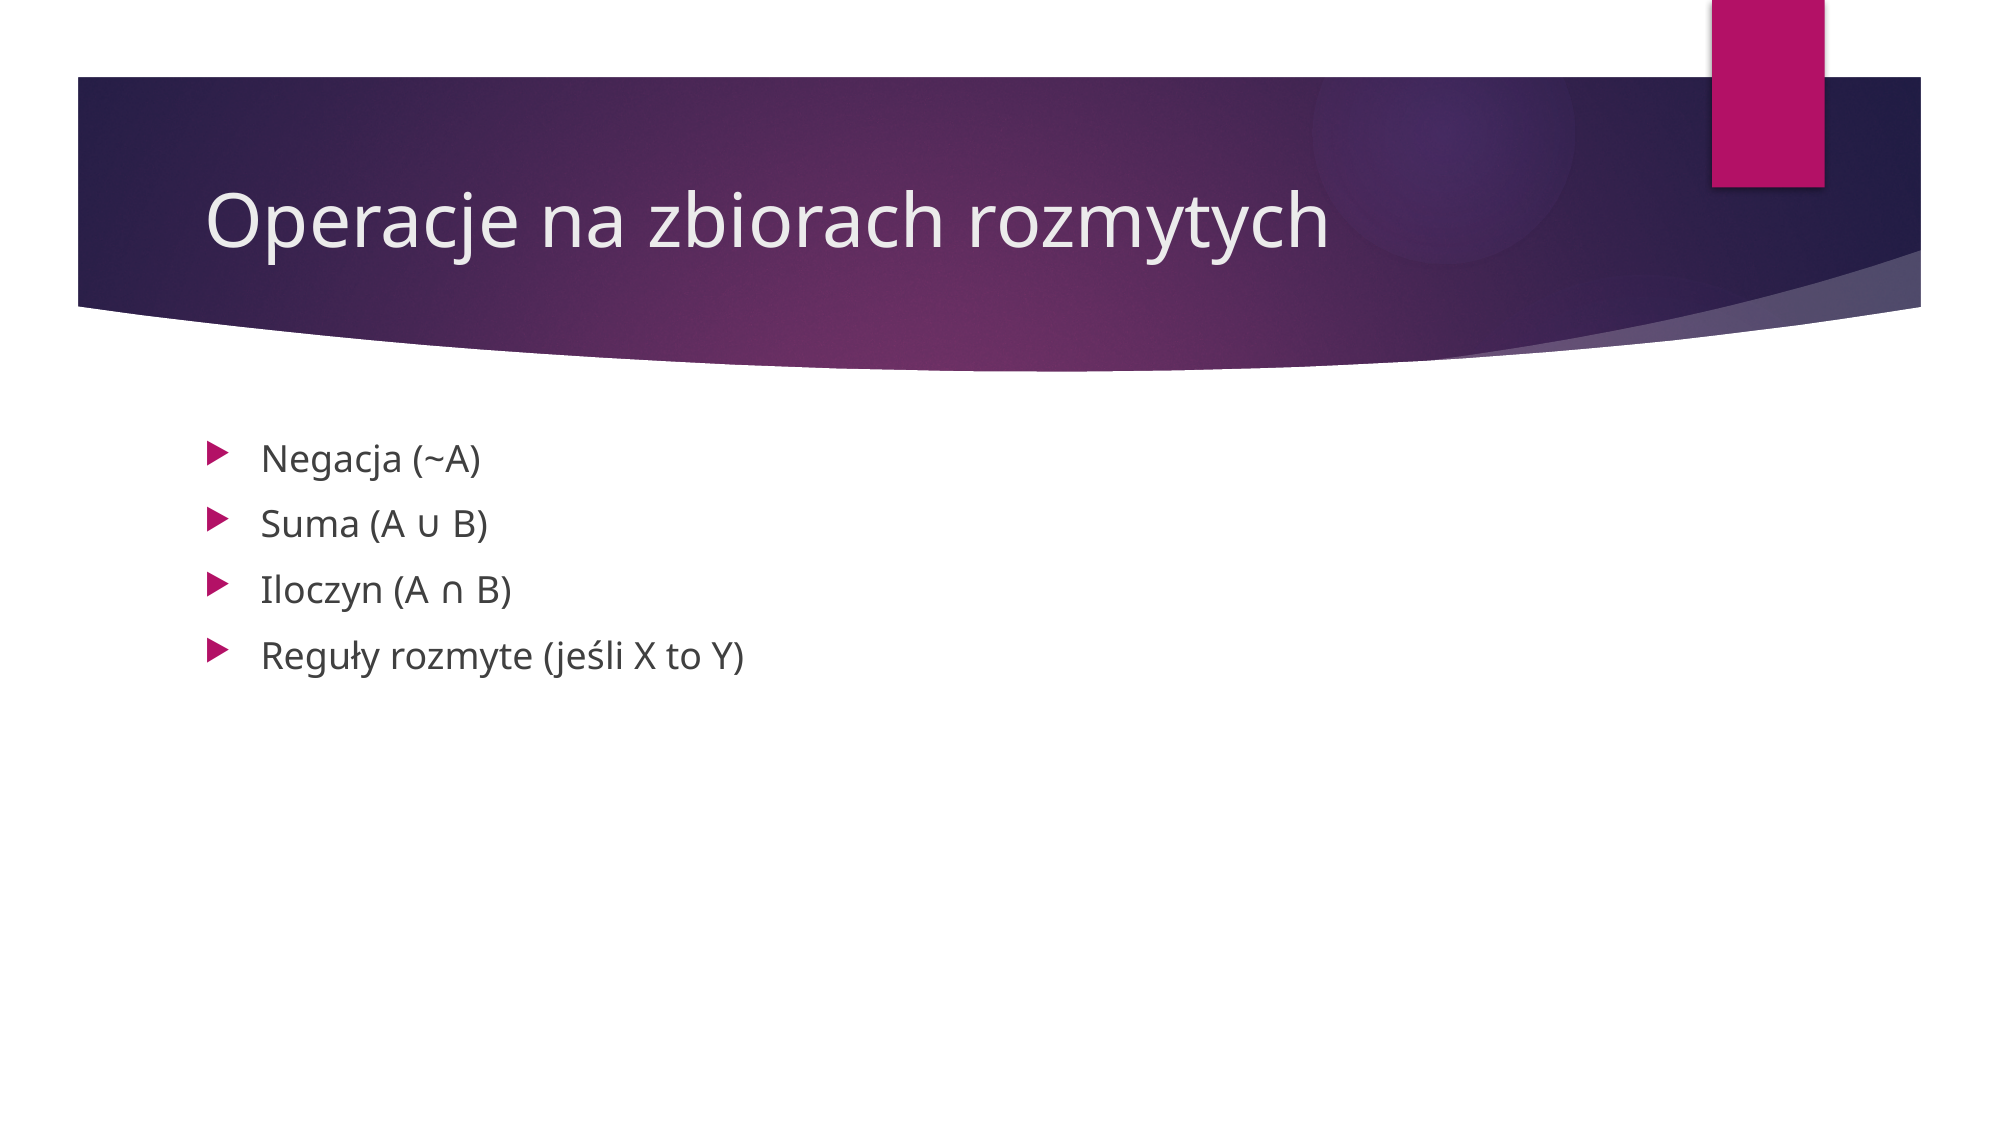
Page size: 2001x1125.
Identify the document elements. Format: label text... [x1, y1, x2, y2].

title Operacje na zbiorach rozmytych [189, 159, 1627, 276]
list Negacja (~A) Suma (A ∪ B) Iloczyn (A ∩ B) Reguły rozmyte (jeśli X to Y) [189, 427, 1638, 988]
